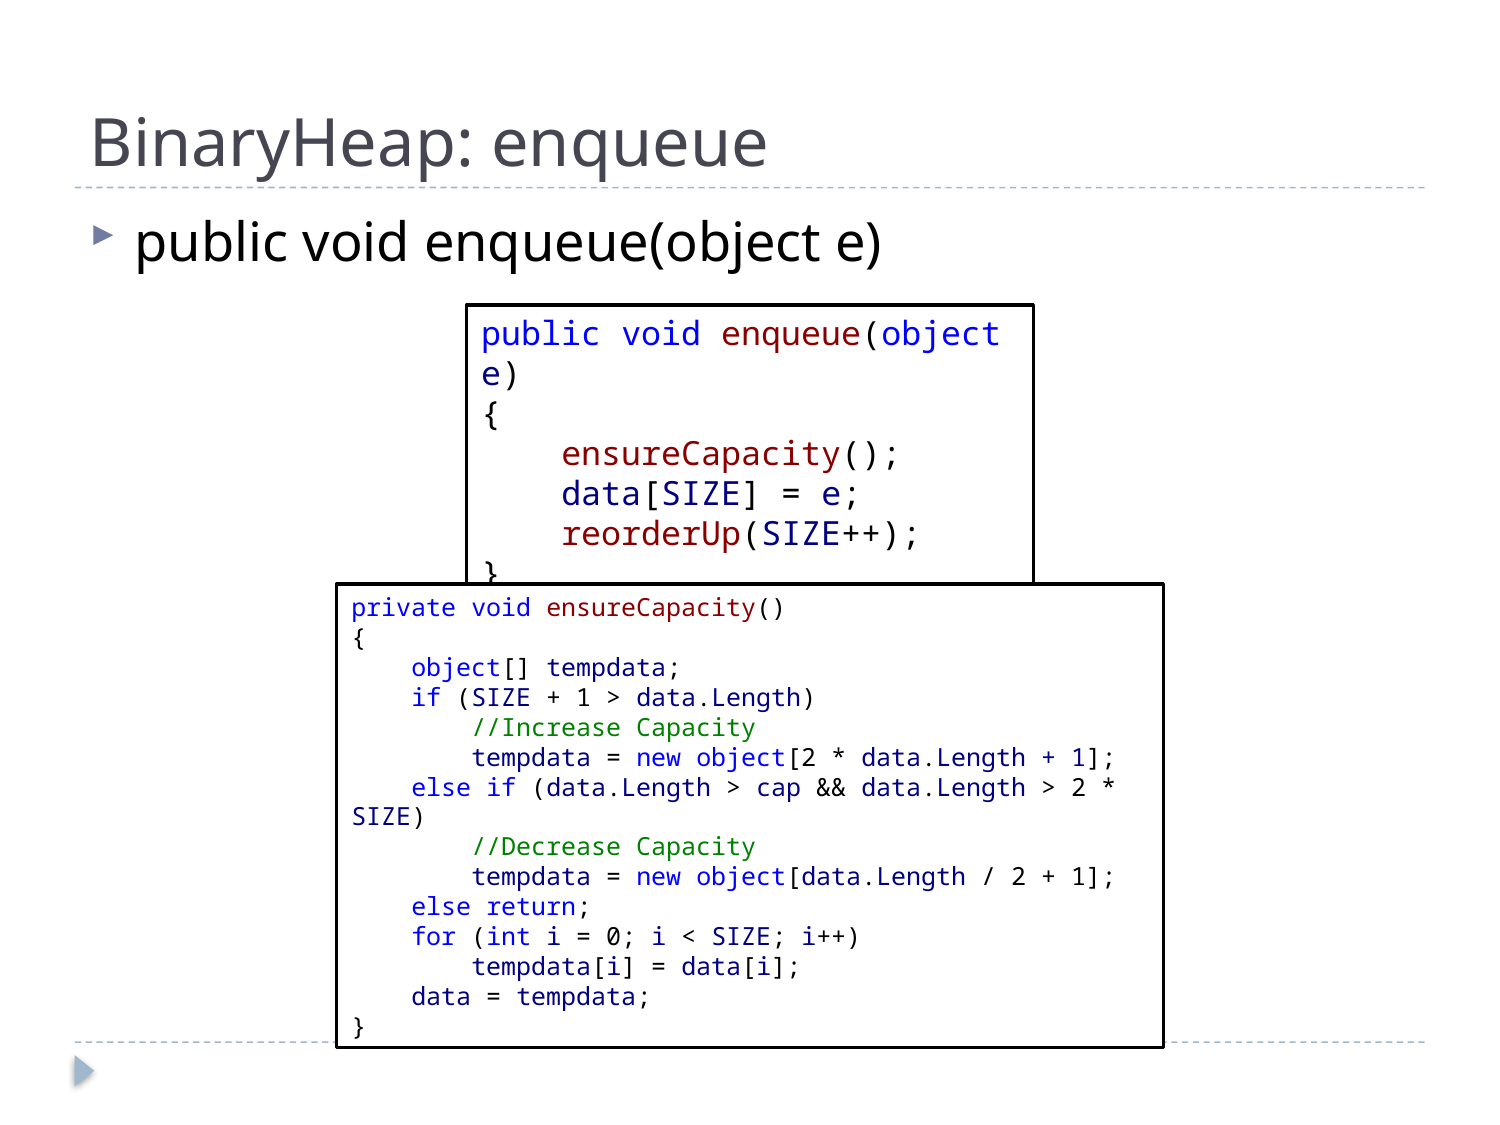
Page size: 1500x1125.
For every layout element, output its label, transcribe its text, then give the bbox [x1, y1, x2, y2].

text_box private void ensureCapacity() { object[] tempdata; if (SIZE + 1 > data.Length) //Increase Capacity tempdata = new object[2 * data.Length + 1]; else if (data.Length > cap && data.Length > 2 * SIZE) //Decrease Capacity tempdata = new object[data.Length / 2 + 1]; else return; for (int i = 0; i < SIZE; i++) tempdata[i] = data[i]; data = tempdata; } [335, 582, 1165, 1049]
list public void enqueue(object e) [75, 200, 1425, 1010]
title BinaryHeap: enqueue [75, 24, 1425, 188]
text_box public void enqueue(object e) { ensureCapacity(); data[SIZE] = e; reorderUp(SIZE++); } [465, 303, 1035, 582]
